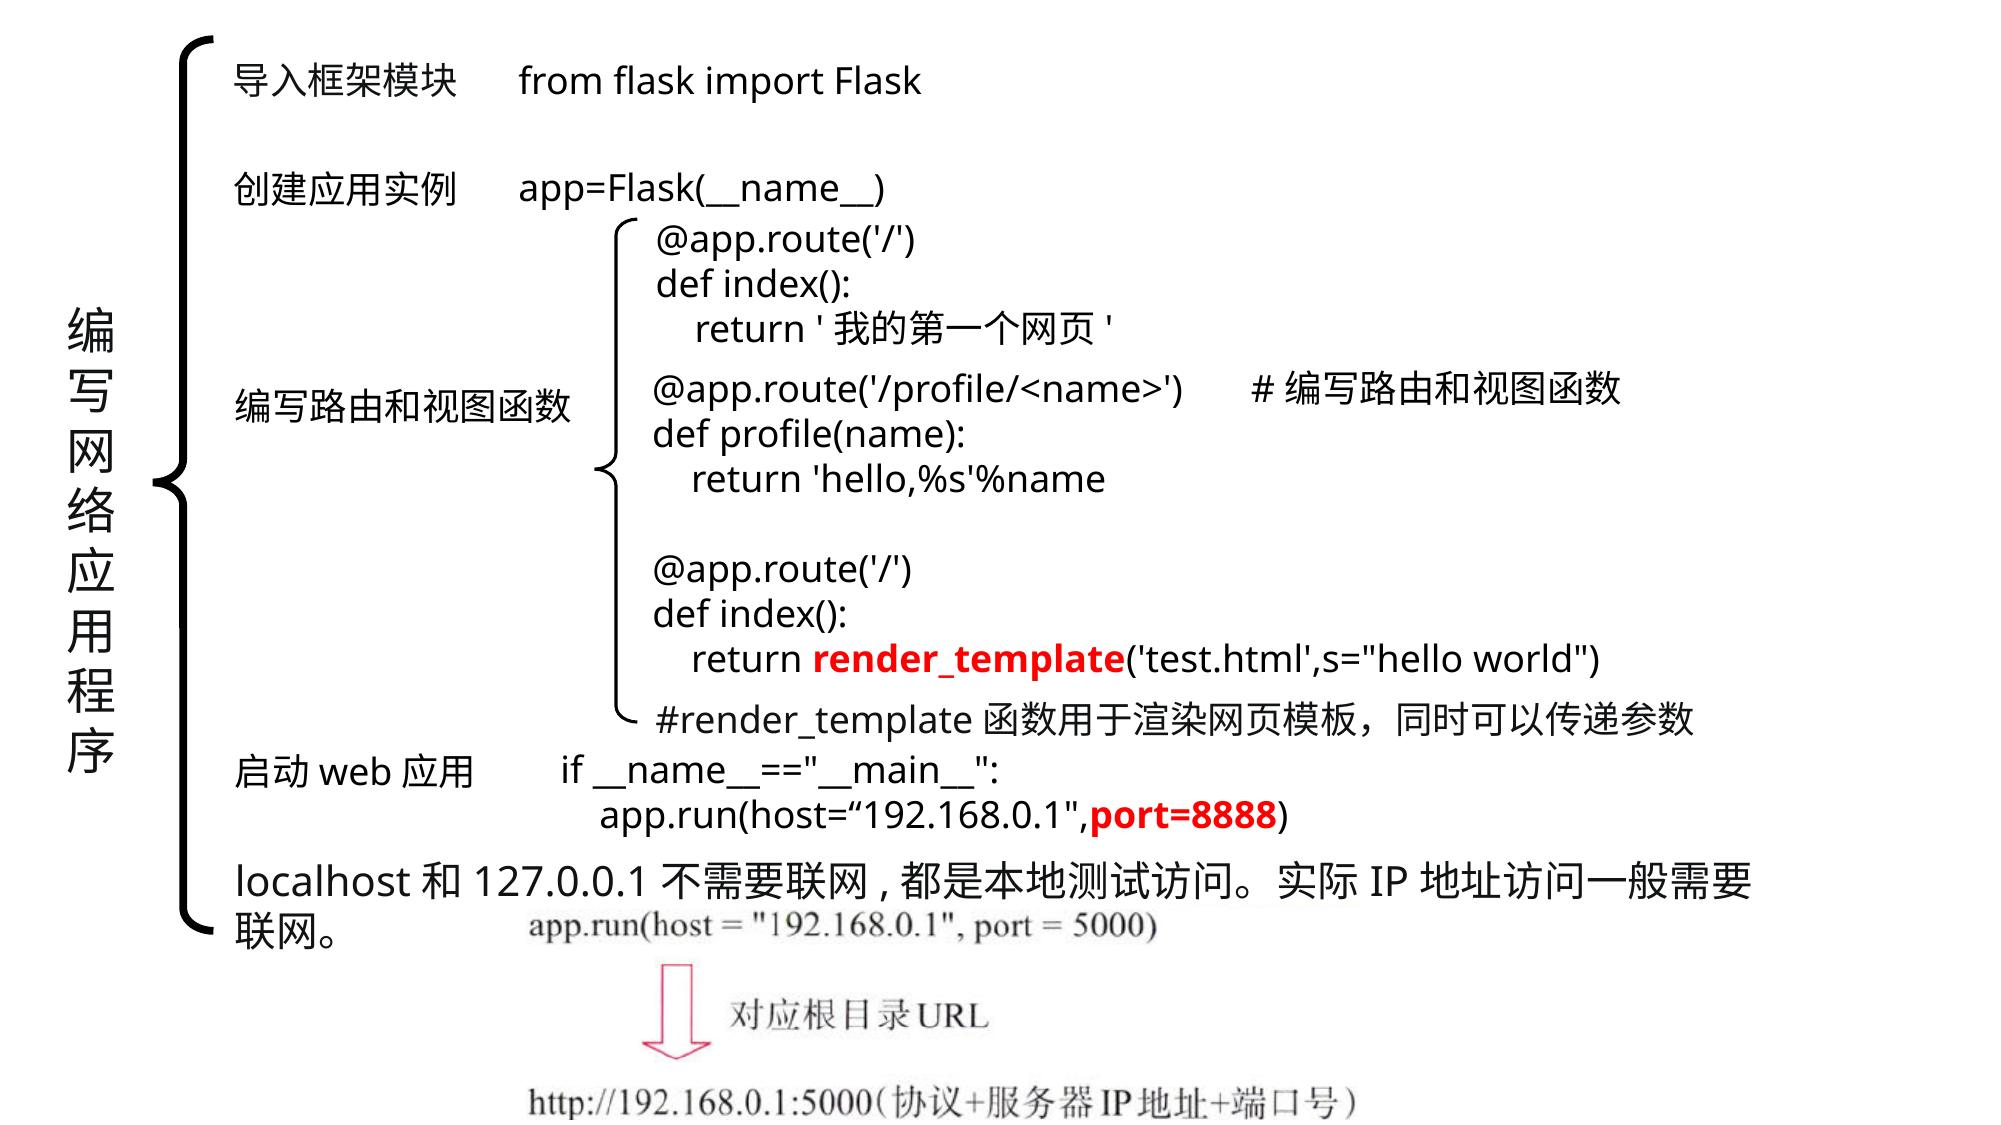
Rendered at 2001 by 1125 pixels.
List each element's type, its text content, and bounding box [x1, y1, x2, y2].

text_box localhost和127.0.0.1不需要联网,都是本地测试访问。实际IP地址访问一般需要联网。 [219, 847, 1798, 963]
text_box [152, 38, 214, 932]
text_box from flask import Flask [503, 49, 1515, 110]
text_box [594, 218, 638, 723]
picture [526, 903, 1359, 1120]
text_box @app.route('/') def index(): return render_template('test.html',s="hello world") [638, 537, 1649, 688]
text_box #render_template函数用于渲染网页模板，同时可以传递参数 [640, 688, 1790, 749]
text_box @app.route('/') def index(): return '我的第一个网页' [640, 207, 1652, 358]
text_box 导入框架模块 [218, 49, 503, 110]
text_box if __name__=="__main__": app.run(host=“192.168.0.1",port=8888) [545, 738, 1611, 843]
text_box @app.route('/profile/<name>') #编写路由和视图函数 def profile(name): return 'hello,%s'%name [637, 357, 1638, 508]
text_box app=Flask(__name__) [503, 156, 1515, 217]
text_box 编写路由和视图函数 [219, 375, 615, 436]
text_box 启动web应用 [220, 740, 529, 800]
text_box 编写网络应用程序 [51, 292, 119, 788]
text_box 创建应用实例 [218, 158, 527, 219]
